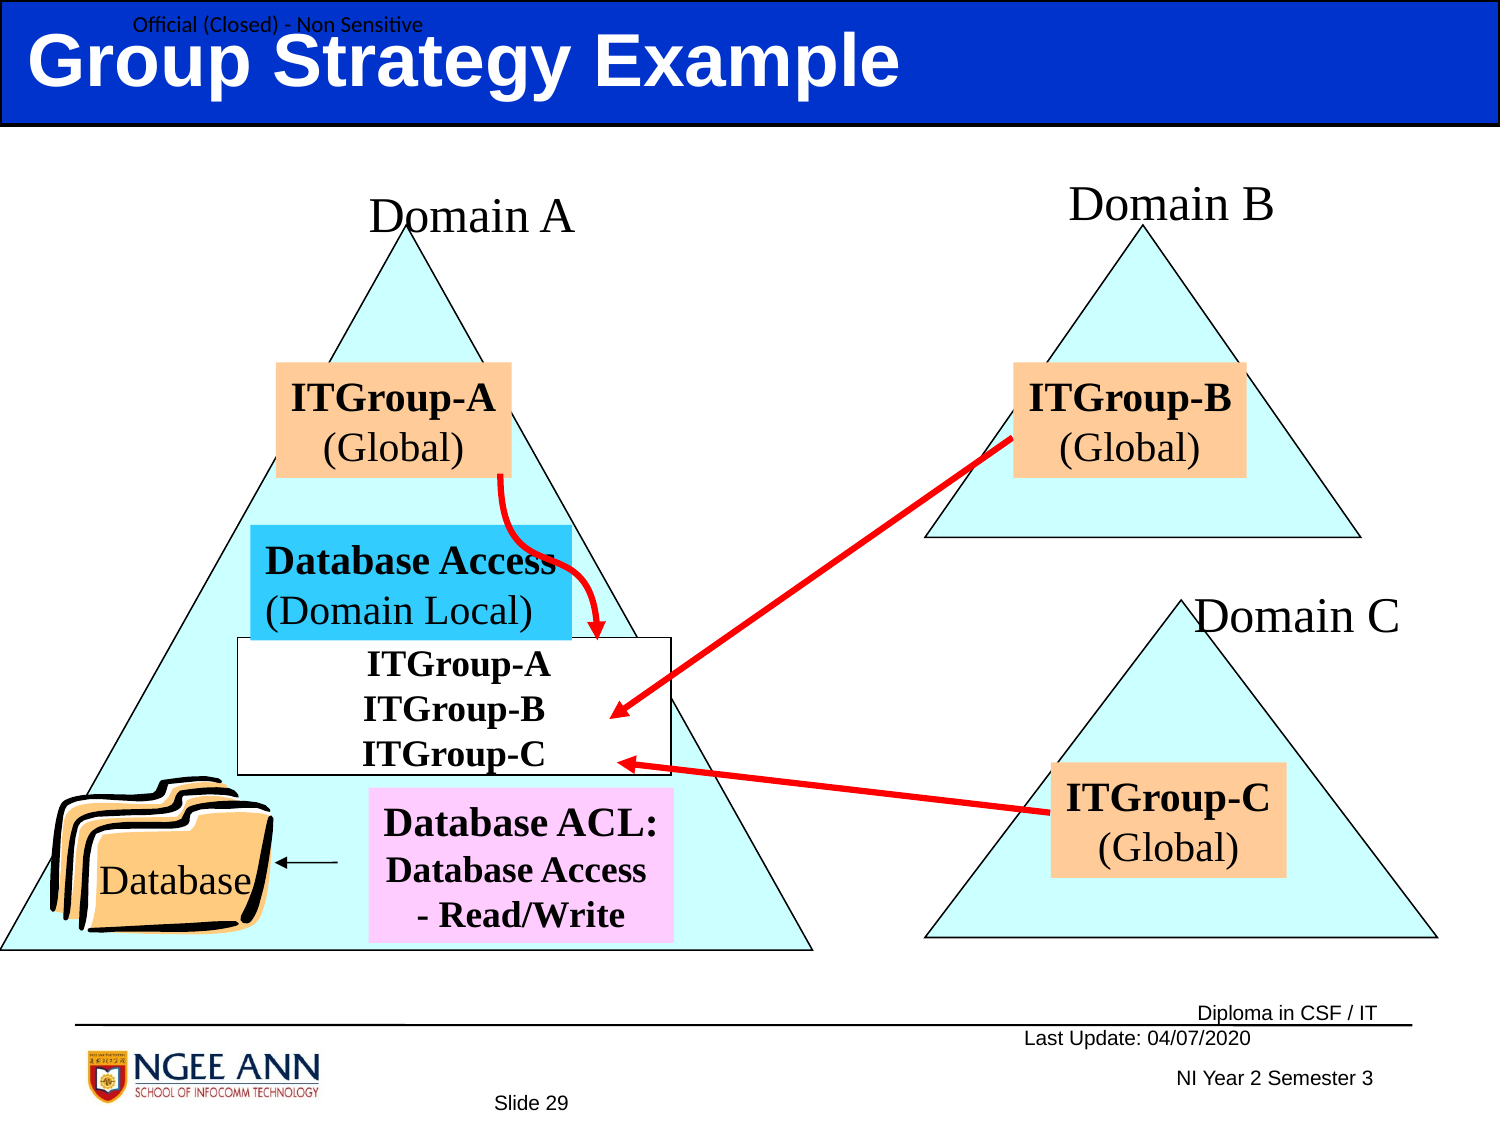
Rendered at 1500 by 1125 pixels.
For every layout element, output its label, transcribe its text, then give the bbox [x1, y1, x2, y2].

text_box [279, 856, 338, 869]
picture [49, 774, 276, 937]
picture [62, 1028, 344, 1125]
text_box [616, 757, 1050, 813]
text_box Database Access (Domain Local) [250, 524, 495, 641]
text_box Group Strategy Example [12, 0, 1488, 113]
text_box [603, 576, 638, 637]
text_box Domain A [353, 174, 591, 251]
text_box [329, 251, 483, 362]
text_box ITGroup-A (Global) [275, 362, 512, 478]
text_box [671, 697, 714, 773]
text_box ITGroup-A ITGroup-B ITGroup-C [237, 637, 671, 775]
text_box Domain B [1053, 162, 1291, 238]
text_box [924, 604, 1438, 938]
text_box Domain C [1178, 574, 1416, 651]
text_box [0, 769, 813, 951]
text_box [500, 473, 598, 641]
text_box [924, 374, 1361, 538]
text_box [99, 459, 495, 773]
text_box Database ACL: Database Access - Read/Write [368, 787, 674, 943]
text_box ITGroup-B (Global) [1013, 362, 1247, 478]
text_box [512, 413, 545, 472]
text_box [1047, 238, 1239, 362]
text_box [609, 437, 1013, 720]
text_box ITGroup-C (Global) [1050, 762, 1287, 878]
